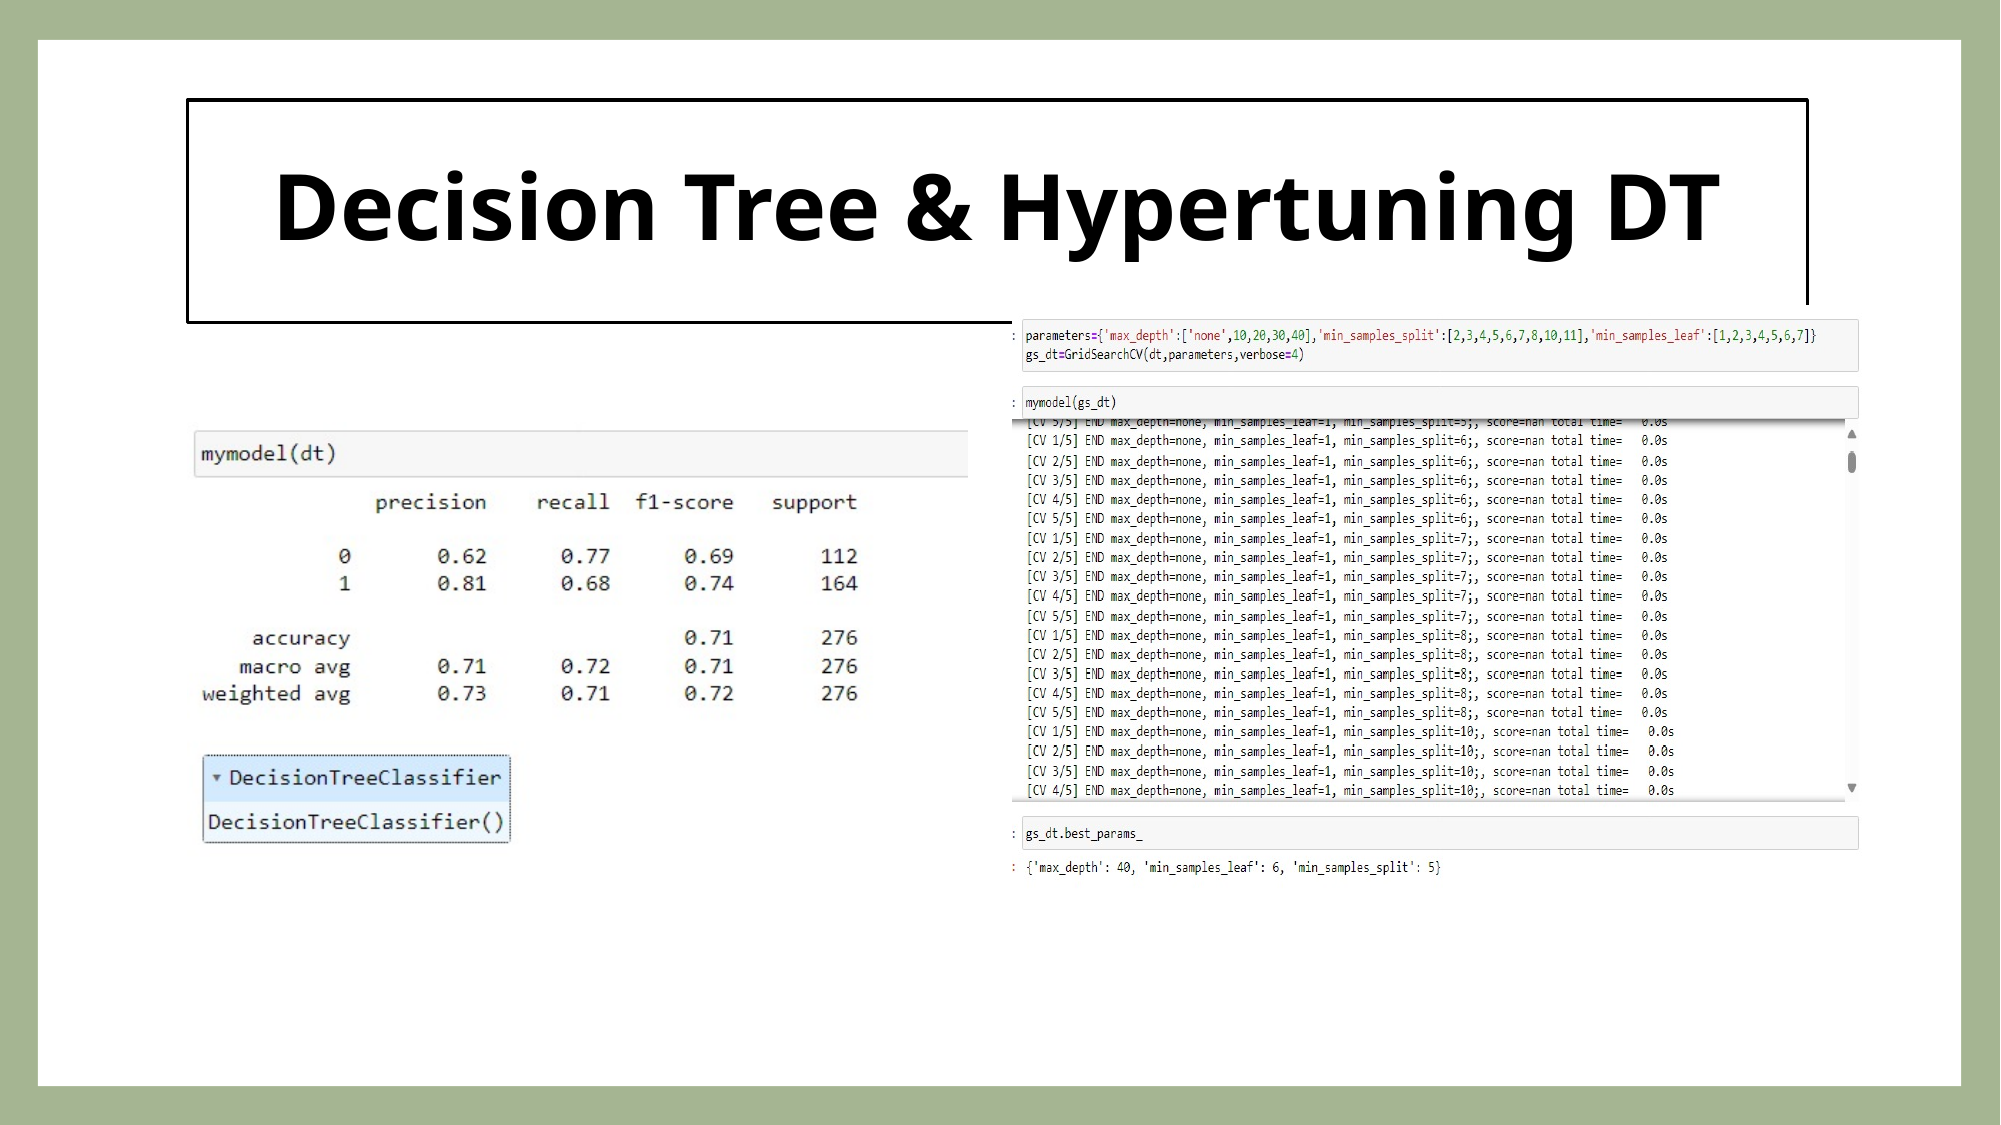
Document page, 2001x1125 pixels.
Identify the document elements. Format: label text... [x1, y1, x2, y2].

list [187, 422, 968, 913]
title Decision Tree & Hypertuning DT [186, 98, 1809, 324]
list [1012, 305, 1863, 895]
